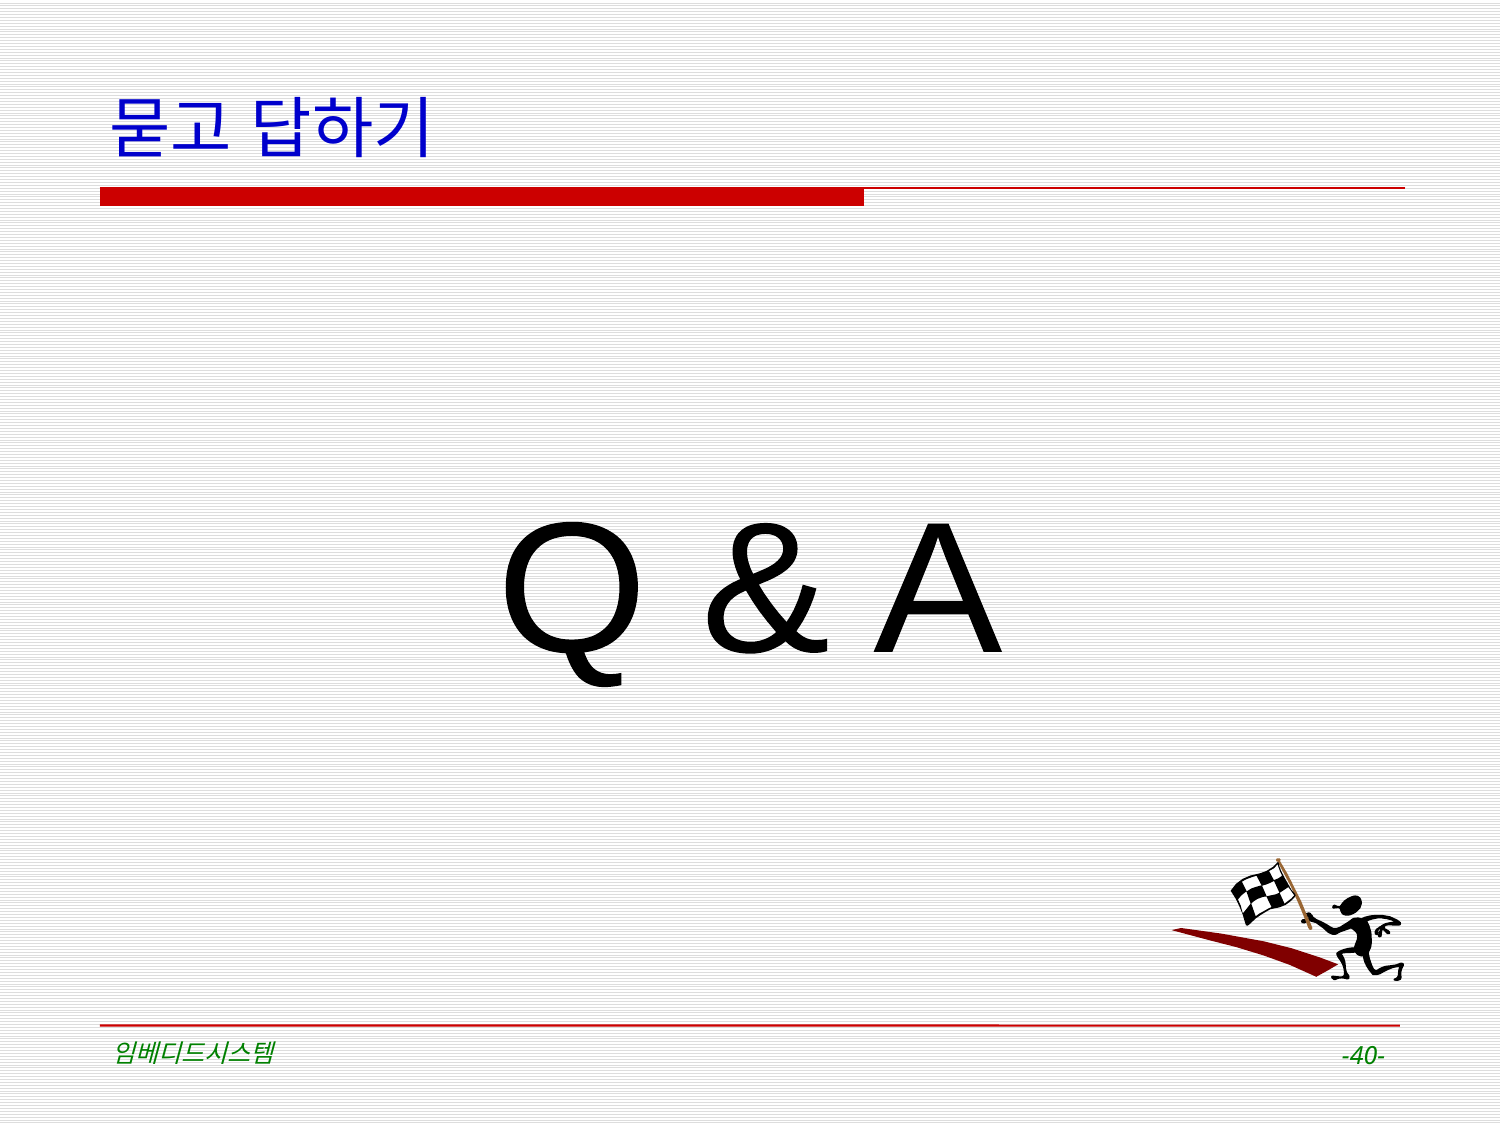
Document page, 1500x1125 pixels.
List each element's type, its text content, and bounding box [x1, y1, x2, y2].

footer 임베디드시스템 [97, 1029, 959, 1103]
slide_number -40- [1074, 1031, 1401, 1103]
title 묻고 답하기 [93, 78, 1407, 174]
picture [1171, 858, 1405, 982]
